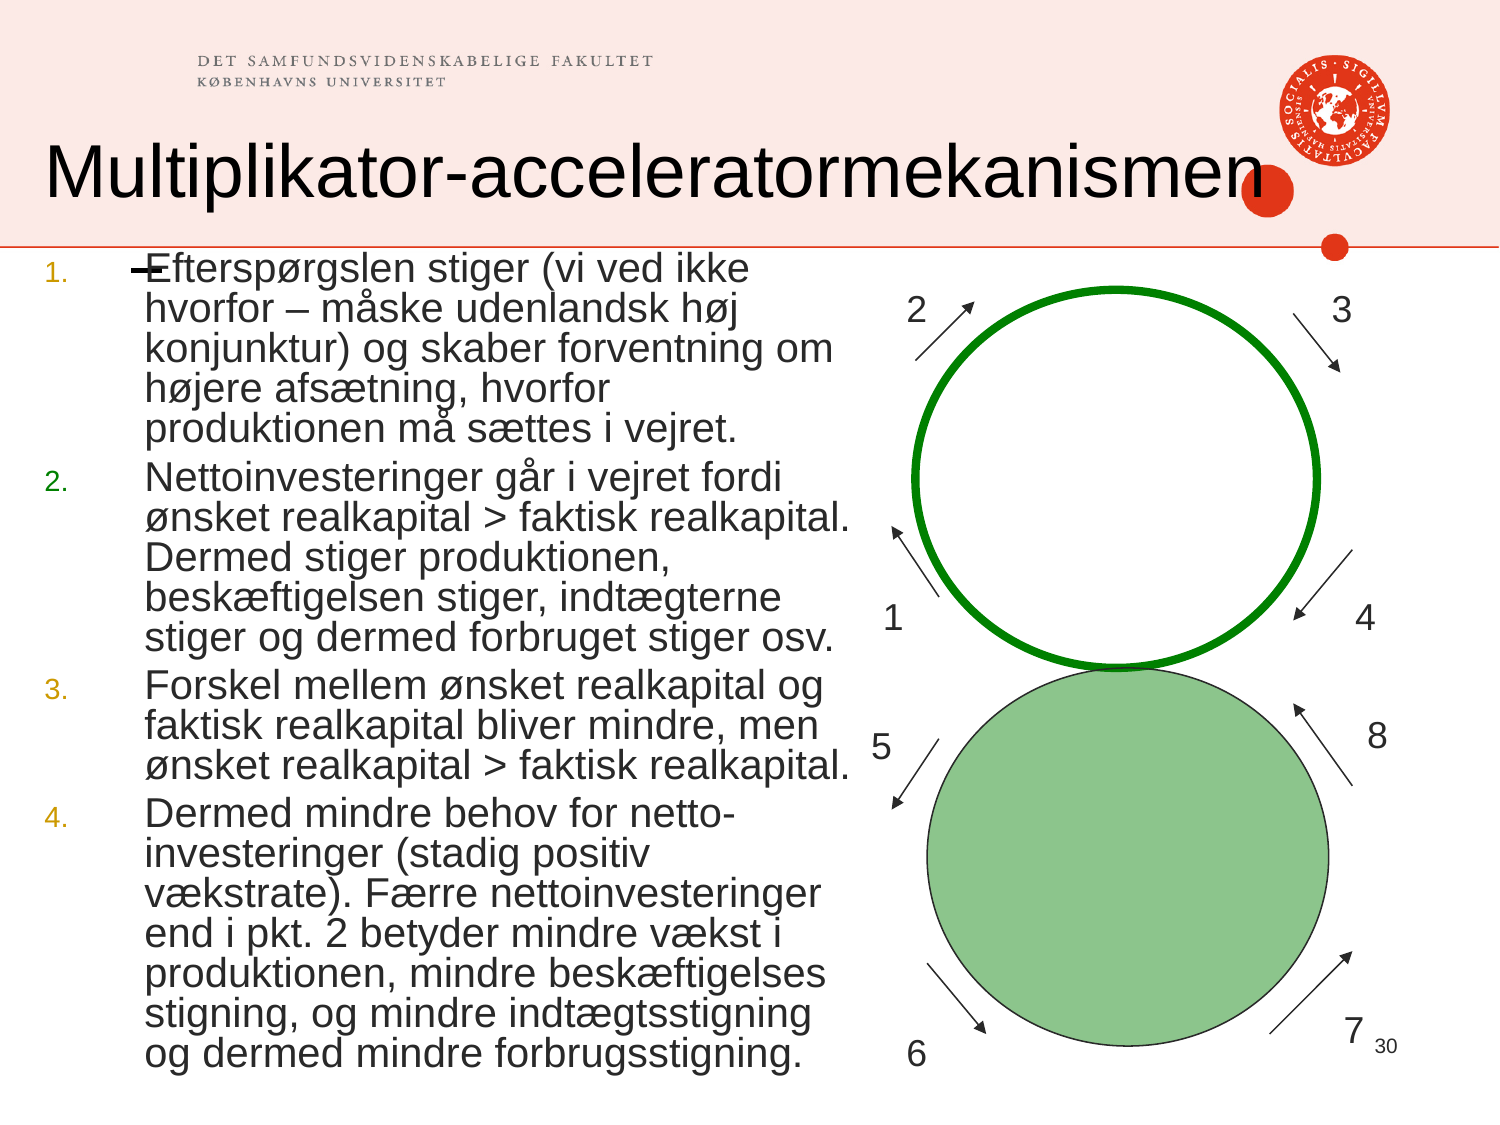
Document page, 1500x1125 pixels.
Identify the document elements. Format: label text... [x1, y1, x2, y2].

list Efterspørgslen stiger (vi ved ikke hvorfor – måske udenlandsk høj konjunktur) og skaber forventning om højere afsætning, hvorfor produktionen må sættes i vejret. Nettoinvesteringer går i vejret fordi ønsket realkapital > faktisk realkapital. Dermed stiger produktionen, beskæftigelsen stiger, indtægterne stiger og dermed forbruget stiger osv. Forskel mellem ønsket realkapital og faktisk realkapital bliver mindre, men ønsket realkapital > faktisk realkapital. Dermed mindre behov for netto-investeringer (stadig positiv vækstrate). Færre nettoinvesteringer end i pkt. 2 betyder mindre vækst i produktionen, mindre beskæftigelses stigning, og mindre indtægtsstigning og dermed mindre forbrugsstigning. [29, 243, 869, 1125]
text_box [927, 667, 1329, 1045]
text_box 7 [1328, 998, 1377, 1024]
text_box [1279, 951, 1353, 1024]
text_box [891, 738, 939, 810]
text_box 1 [868, 585, 916, 645]
text_box [891, 525, 940, 598]
text_box [915, 289, 1317, 668]
text_box 6 [891, 1022, 940, 1082]
picture [0, 0, 1500, 268]
text_box 4 [1340, 585, 1400, 645]
text_box 8 [1352, 703, 1400, 763]
text_box [1293, 313, 1341, 373]
title Multiplikator-acceleratormekanismen [29, 113, 1380, 221]
text_box [1293, 549, 1353, 621]
text_box 5 [856, 714, 904, 775]
text_box 3 [1316, 278, 1365, 338]
text_box [940, 301, 975, 337]
text_box [1293, 703, 1353, 786]
text_box [927, 963, 987, 1035]
slide_number 30 [1099, 1024, 1413, 1101]
text_box 2 [891, 277, 940, 338]
